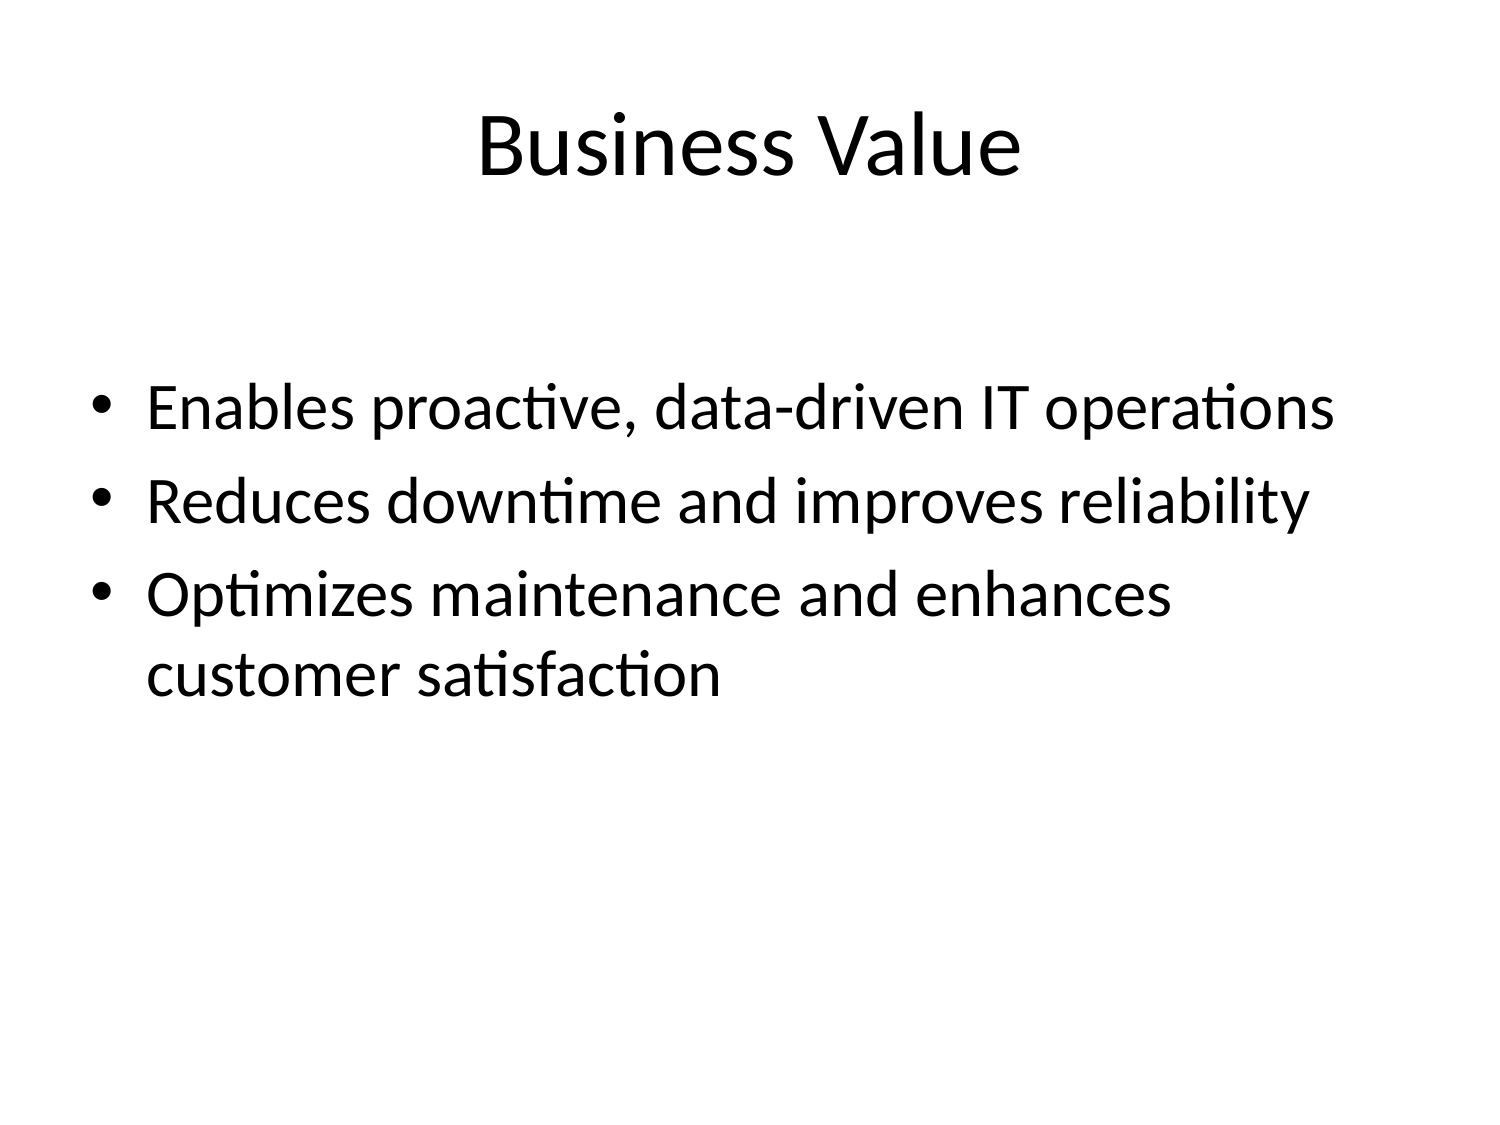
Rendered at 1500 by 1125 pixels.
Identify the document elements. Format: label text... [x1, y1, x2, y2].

list Enables proactive, data-driven IT operations Reduces downtime and improves reliability Optimizes maintenance and enhances customer satisfaction [75, 262, 1425, 1005]
title Business Value [75, 45, 1425, 233]
